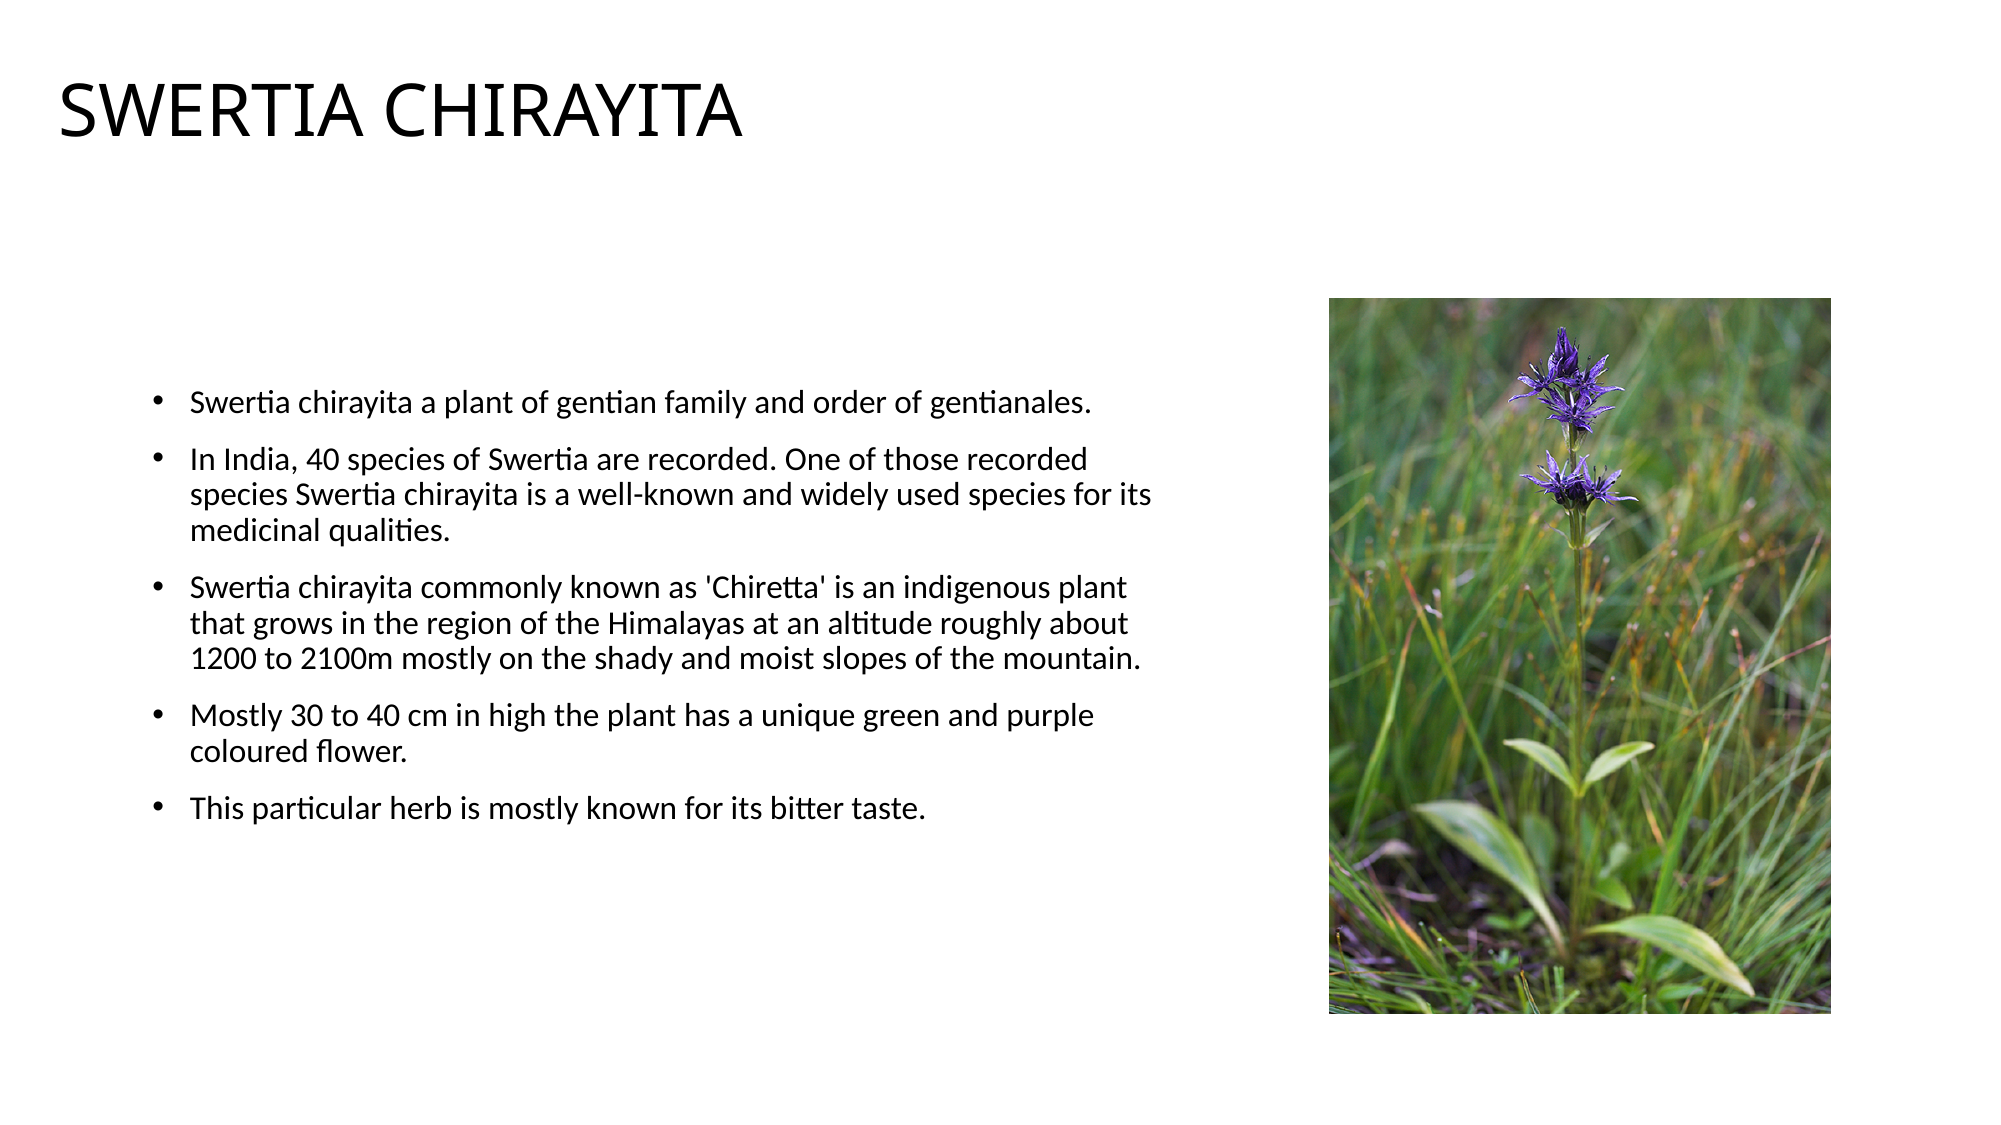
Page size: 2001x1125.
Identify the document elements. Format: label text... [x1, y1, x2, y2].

picture [1329, 298, 1831, 1014]
list Swertia chirayita a plant of gentian family and order of gentianales. In India, 40 species of Swertia are recorded. One of those recorded species Swertia chirayita is a well-known and widely used species for its medicinal qualities. Swertia chirayita commonly known as 'Chiretta' is an indigenous plant that grows in the region of the Himalayas at an altitude roughly about 1200 to 2100m mostly on the shady and moist slopes of the mountain. Mostly 30 to 40 cm in high the plant has a unique green and purple coloured flower. This particular herb is mostly known for its bitter taste. [137, 377, 1205, 851]
title SWERTIA CHIRAYITA [43, 68, 1769, 157]
